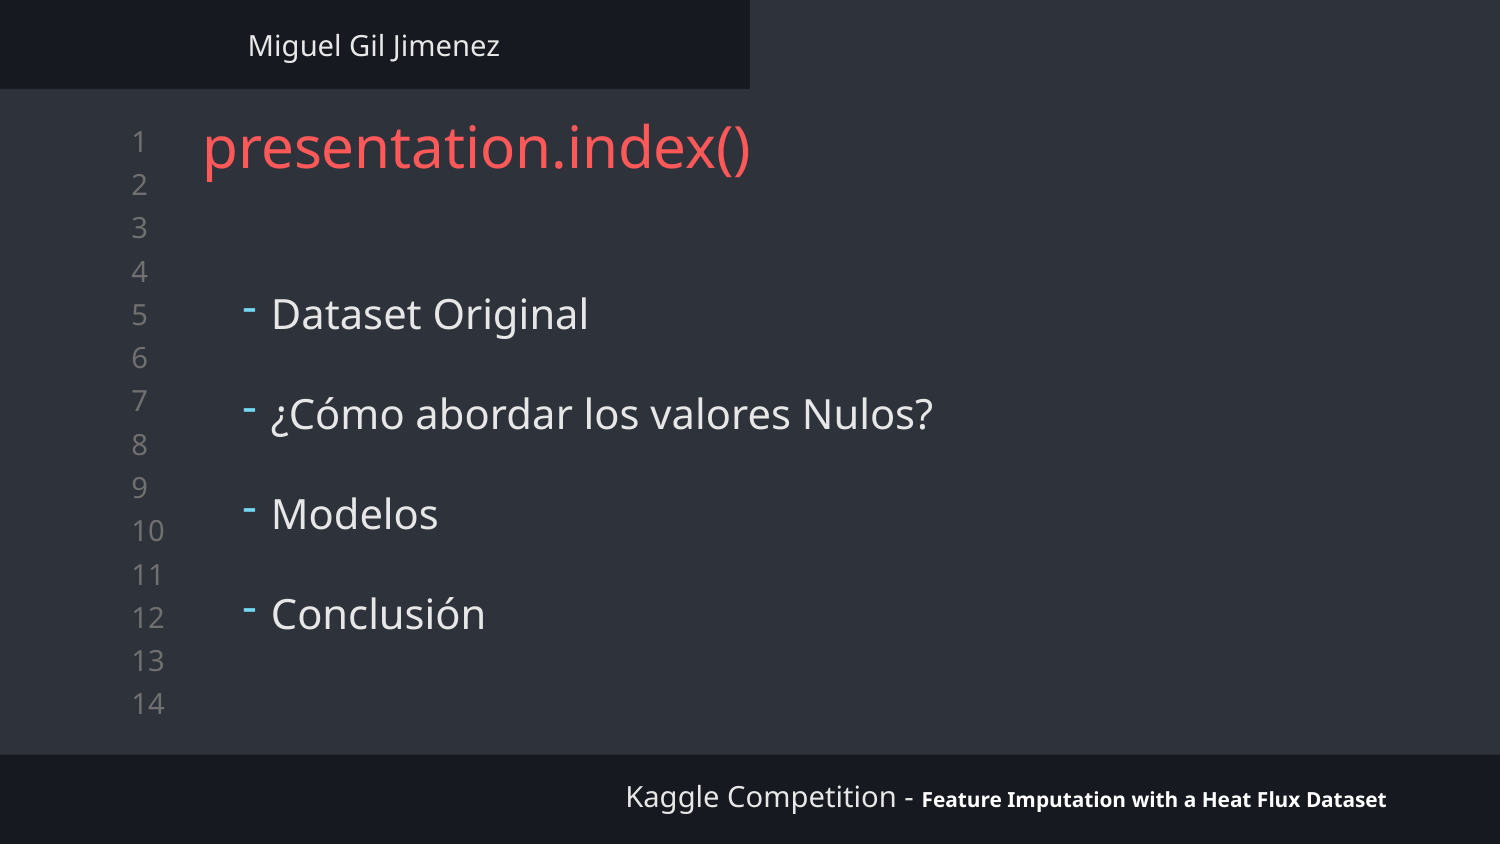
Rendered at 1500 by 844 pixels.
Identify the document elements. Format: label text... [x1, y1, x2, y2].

subtitle Kaggle Competition - Feature Imputation with a Heat Flux Dataset [531, 784, 1481, 843]
list Dataset Original ¿Cómo abordar los valores Nulos? Modelos Conclusión [227, 182, 1372, 744]
title presentation.index() [187, 95, 1384, 185]
subtitle Miguel Gil Jimenez [0, 15, 749, 74]
